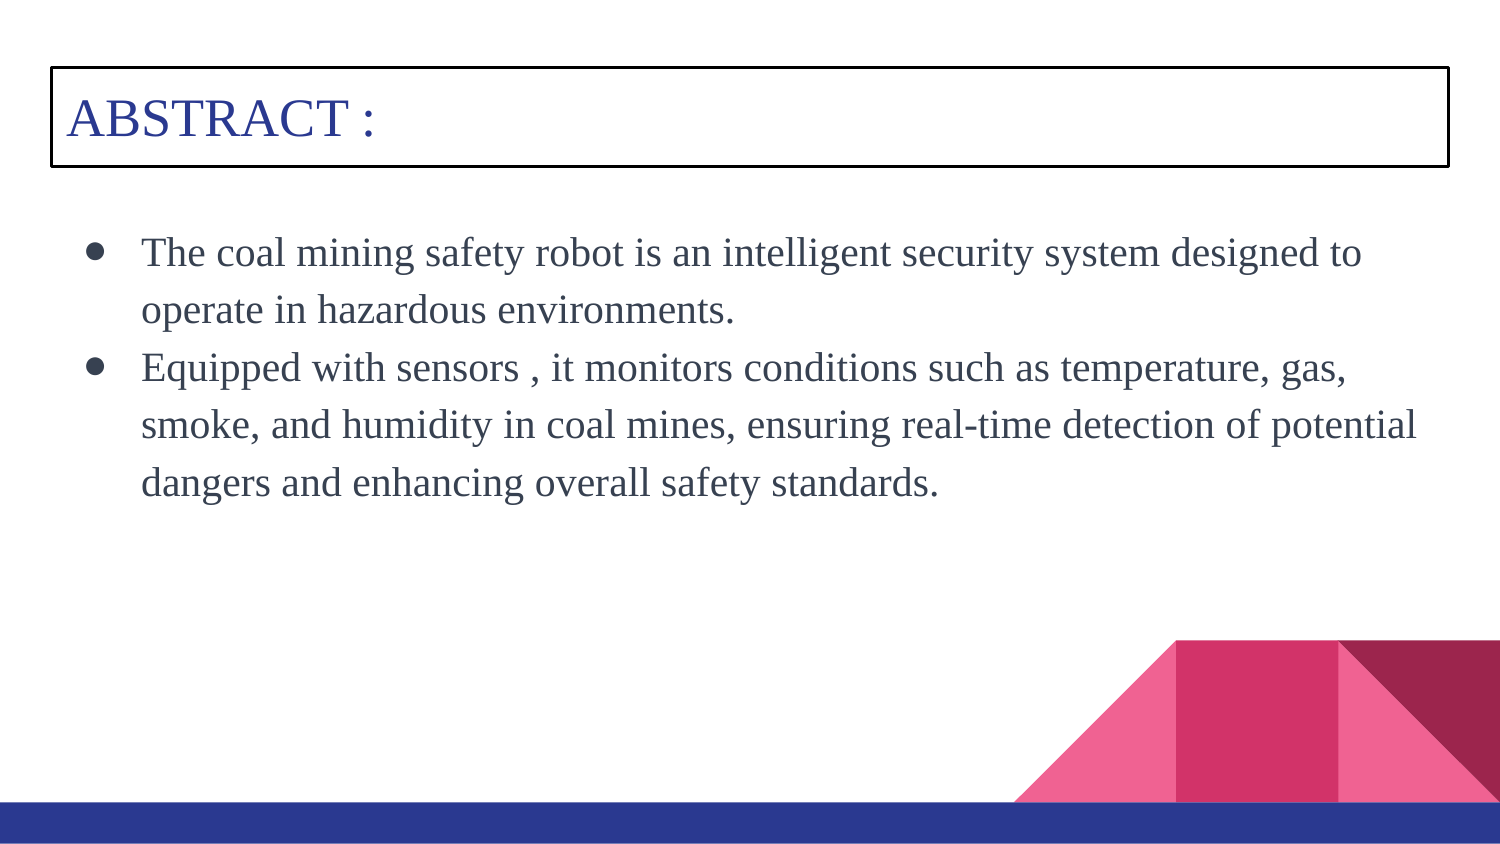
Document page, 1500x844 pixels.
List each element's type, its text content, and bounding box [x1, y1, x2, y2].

title ABSTRACT : [51, 67, 1449, 167]
list The coal mining safety robot is an intelligent security system designed to operate in hazardous environments. Equipped with sensors , it monitors conditions such as temperature, gas, smoke, and humidity in coal mines, ensuring real-time detection of potential dangers and enhancing overall safety standards. [51, 201, 1449, 750]
